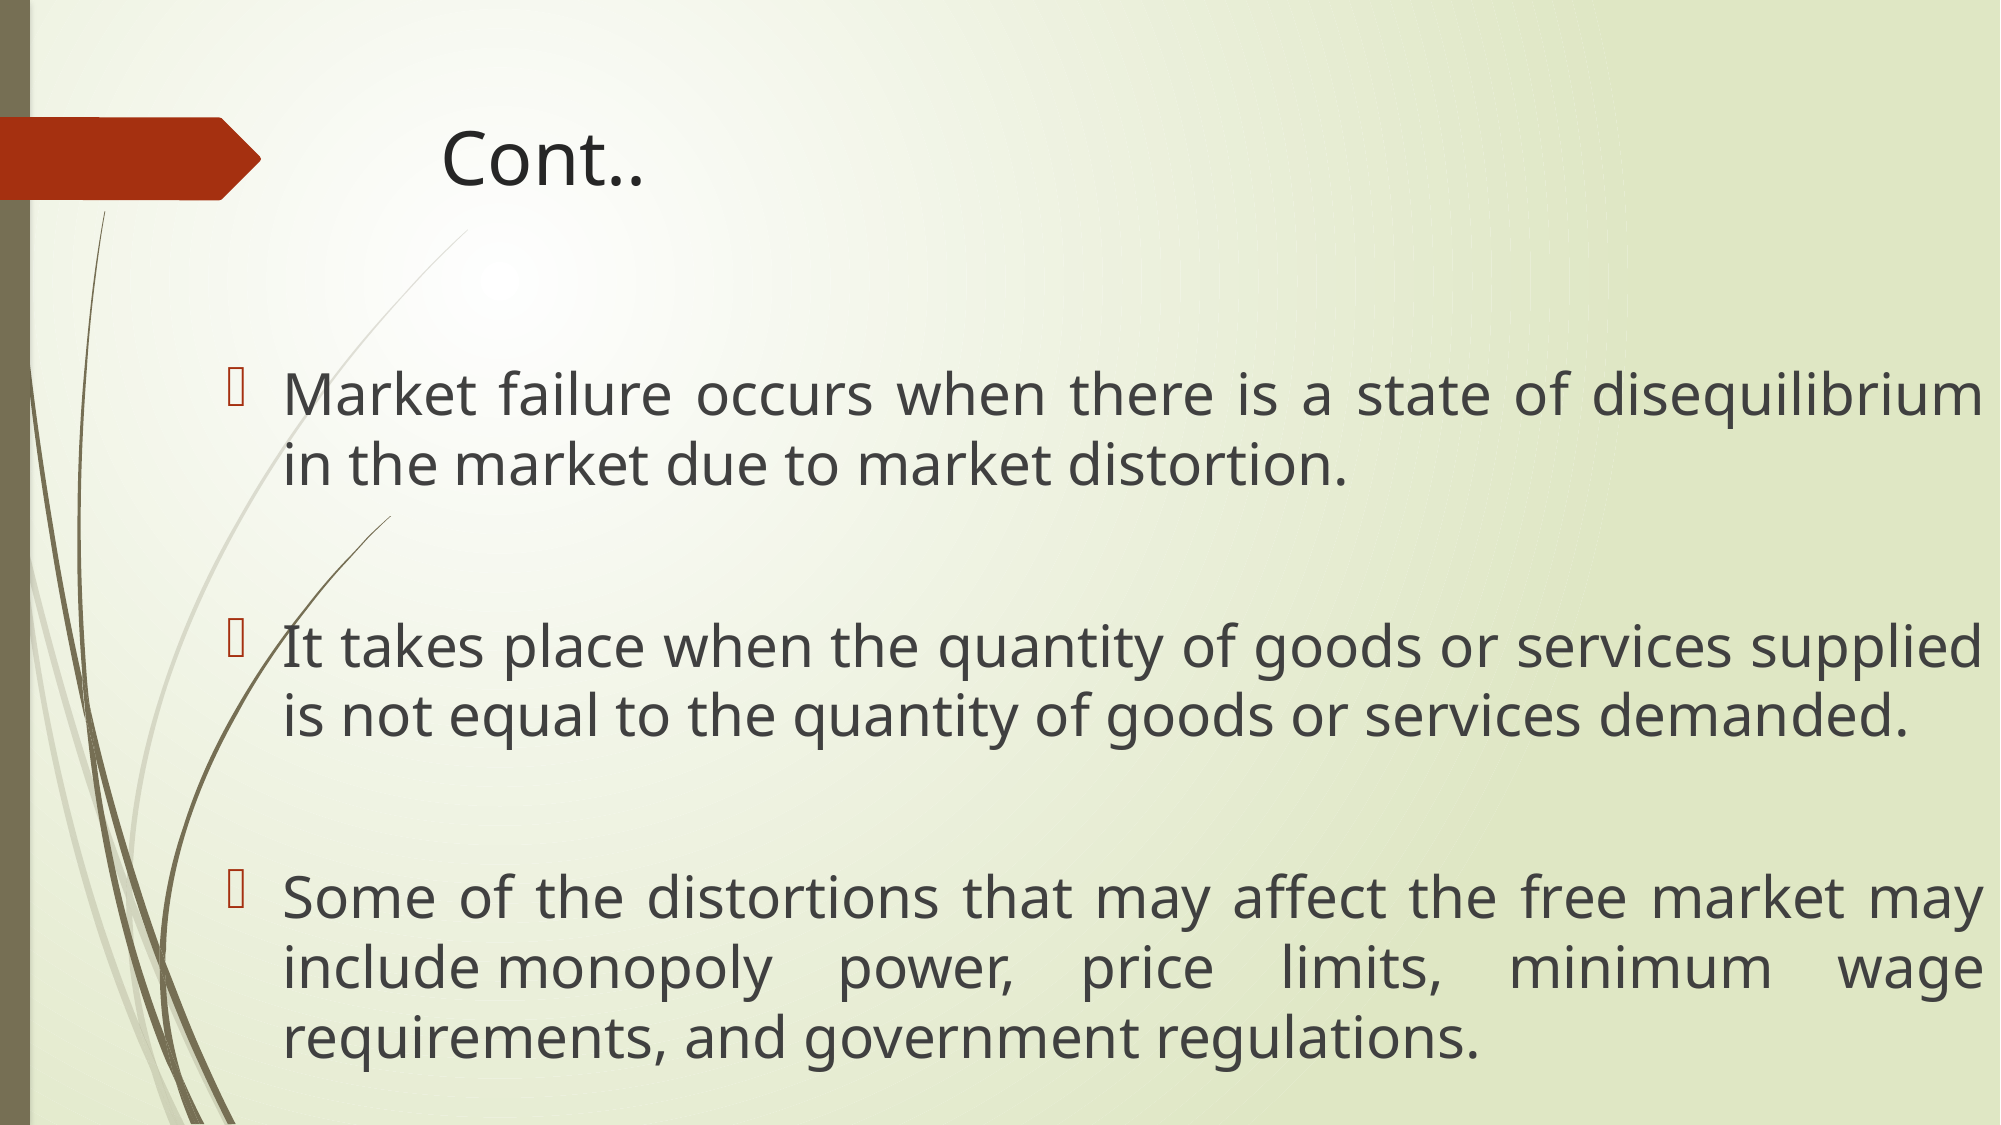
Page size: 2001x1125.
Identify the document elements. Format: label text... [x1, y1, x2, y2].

list Market failure occurs when there is a state of disequilibrium in the market due to market distortion. It takes place when the quantity of goods or services supplied is not equal to the quantity of goods or services demanded. Some of the distortions that may affect the free market may include monopoly power, price limits, minimum wage requirements, and government regulations. [211, 350, 2000, 1125]
title Cont.. [425, 102, 1888, 313]
